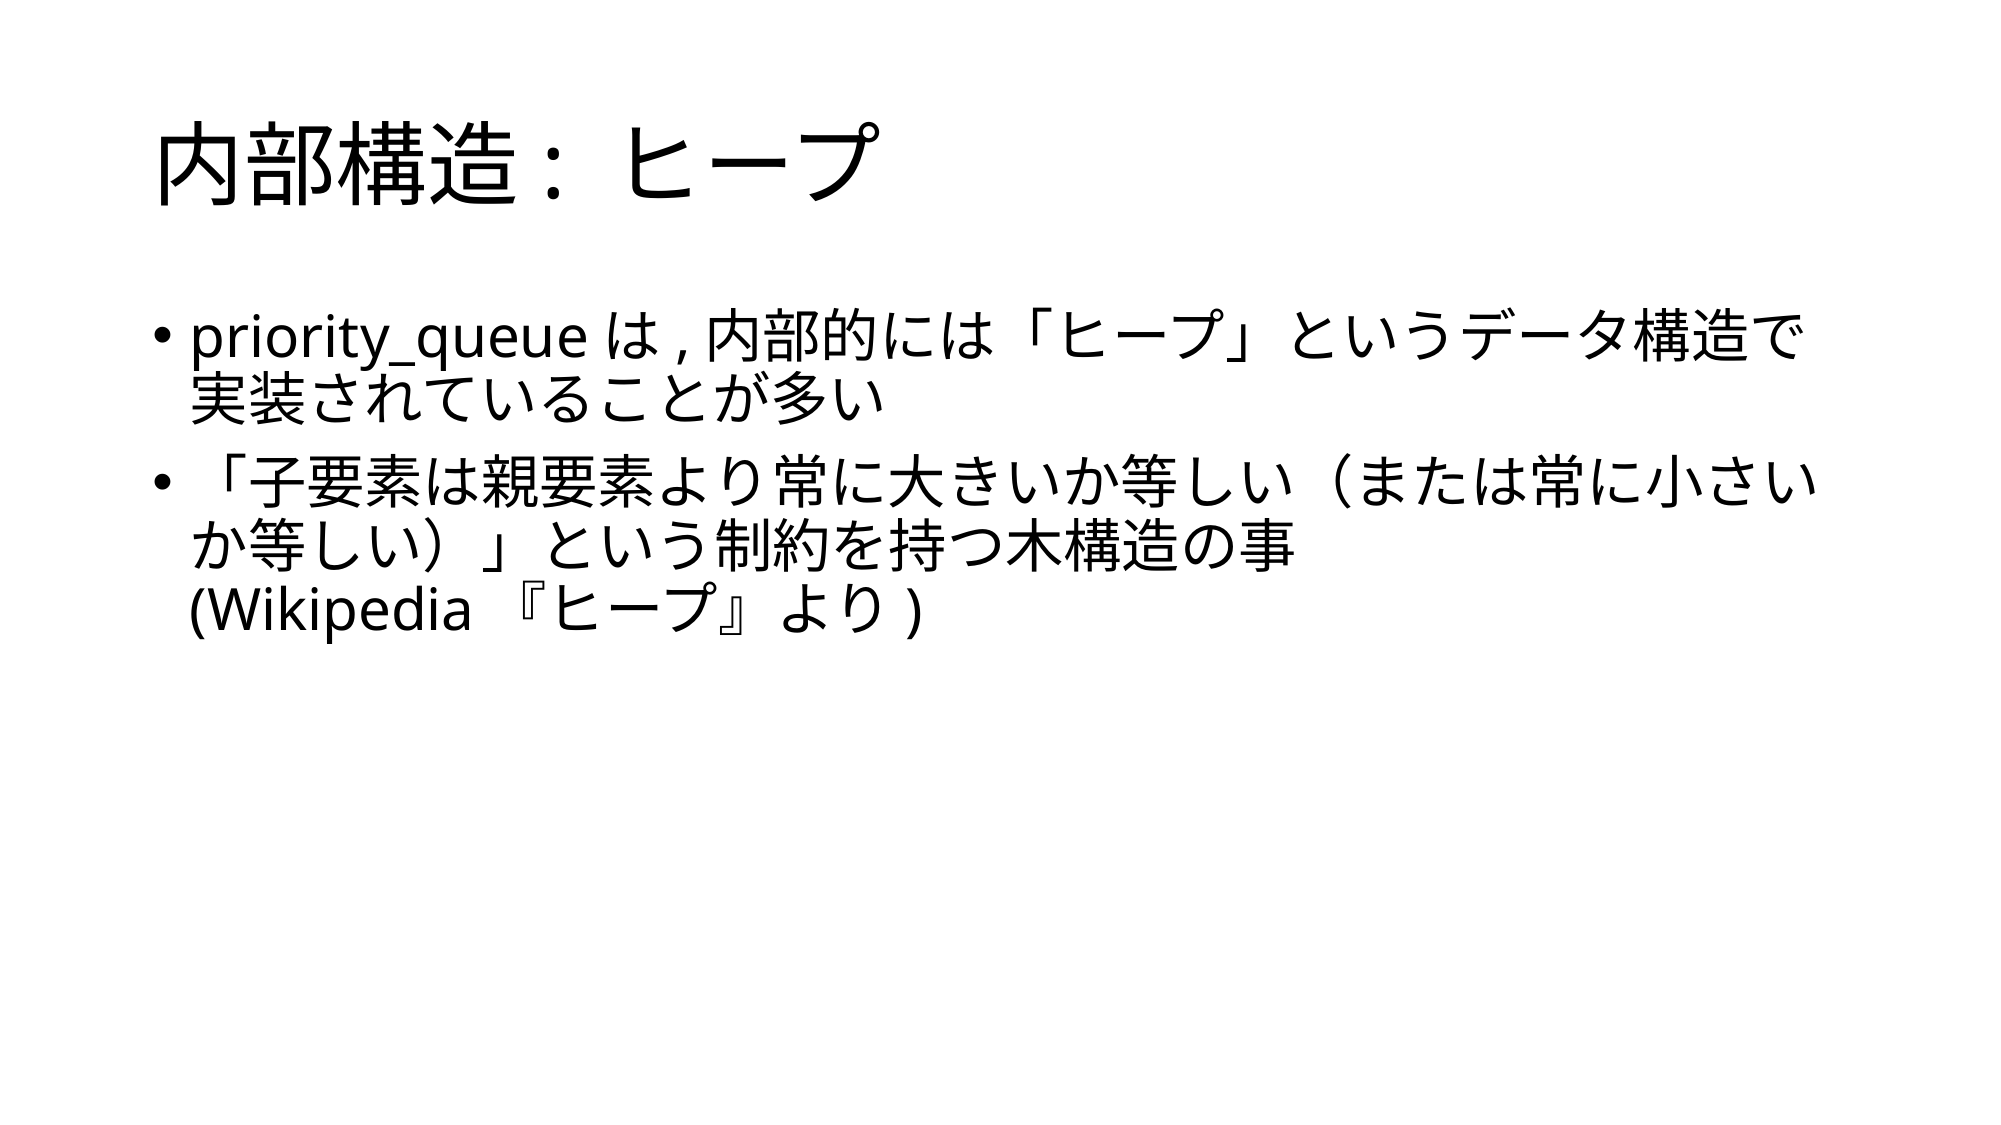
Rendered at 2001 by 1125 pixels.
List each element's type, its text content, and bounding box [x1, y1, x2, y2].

title 内部構造: ヒープ [137, 59, 1863, 278]
list priority_queueは,内部的には「ヒープ」というデータ構造で実装されていることが多い 「子要素は親要素より常に大きいか等しい（または常に小さいか等しい）」という制約を持つ木構造の事 (Wikipedia『ヒープ』より) [137, 299, 1863, 1014]
